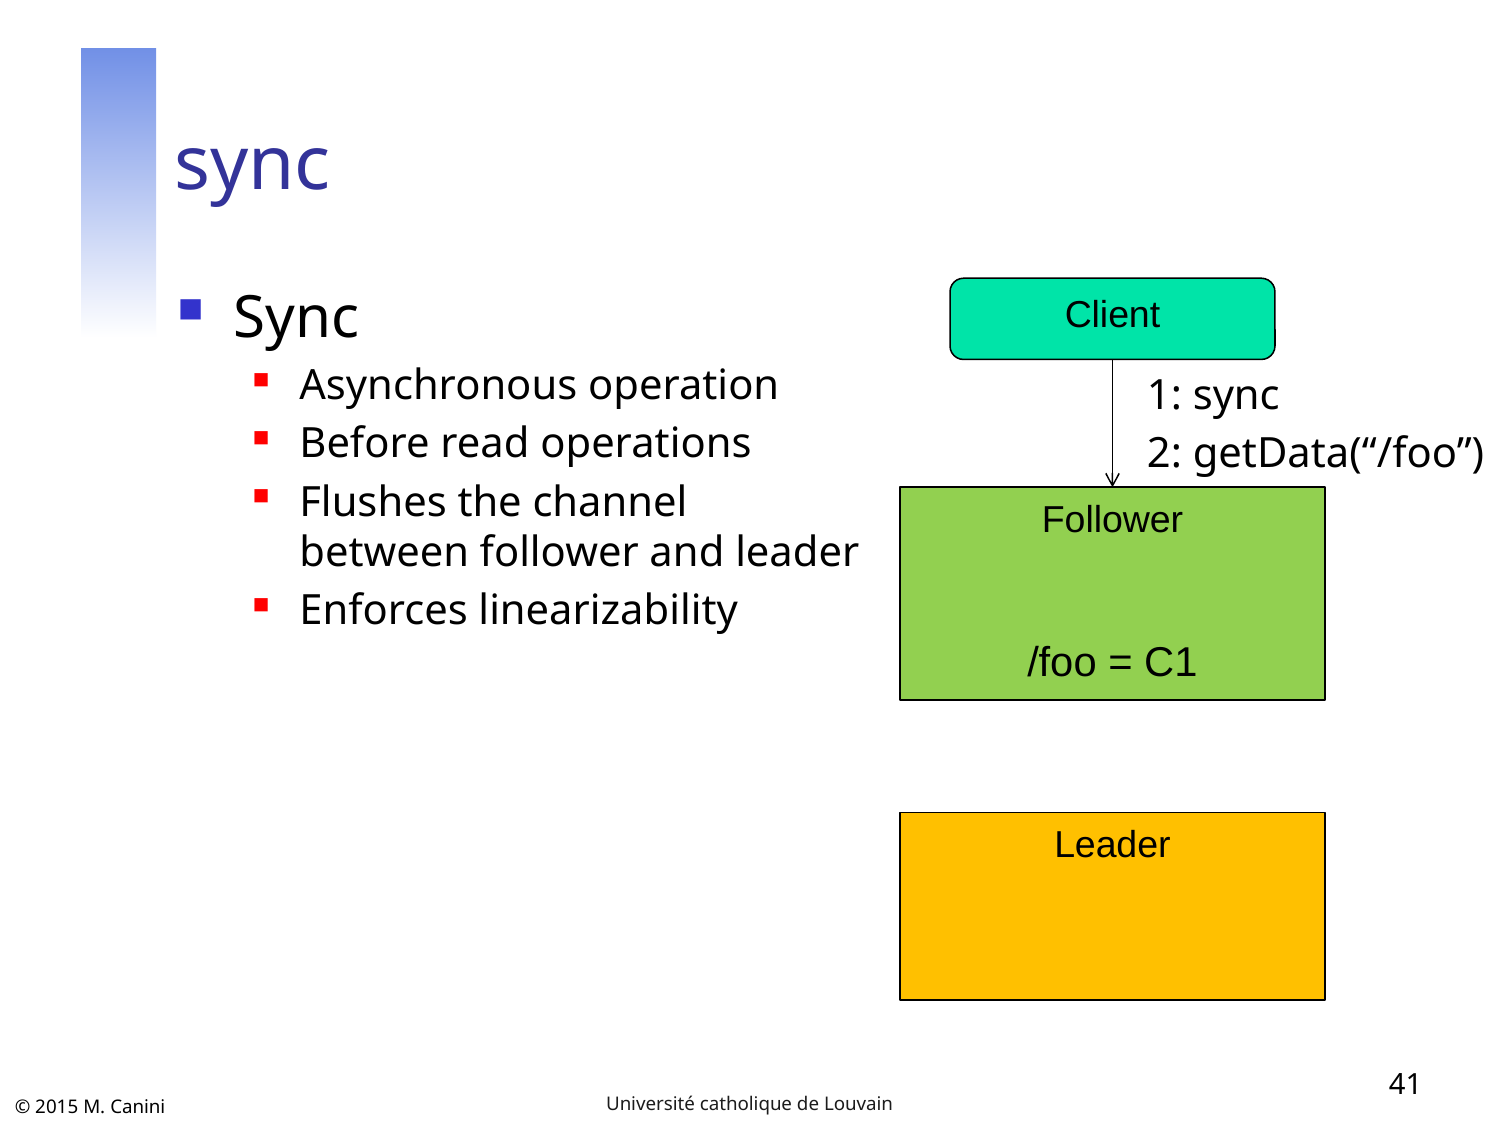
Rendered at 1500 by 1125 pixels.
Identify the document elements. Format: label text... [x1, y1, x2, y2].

list Sync Asynchronous operation Before read operations Flushes the channel between follower and leader Enforces linearizability [162, 271, 1438, 1016]
text_box Follower /foo = C1 [900, 487, 1325, 700]
text_box Client [950, 278, 1276, 360]
slide_number 41 [1124, 1037, 1438, 1113]
footer Université catholique de Louvain [512, 1083, 987, 1125]
text_box Leader [900, 812, 1325, 1001]
title sync [158, 49, 1438, 213]
text_box 1: sync 2: getData(“/foo”) [1132, 360, 1500, 484]
